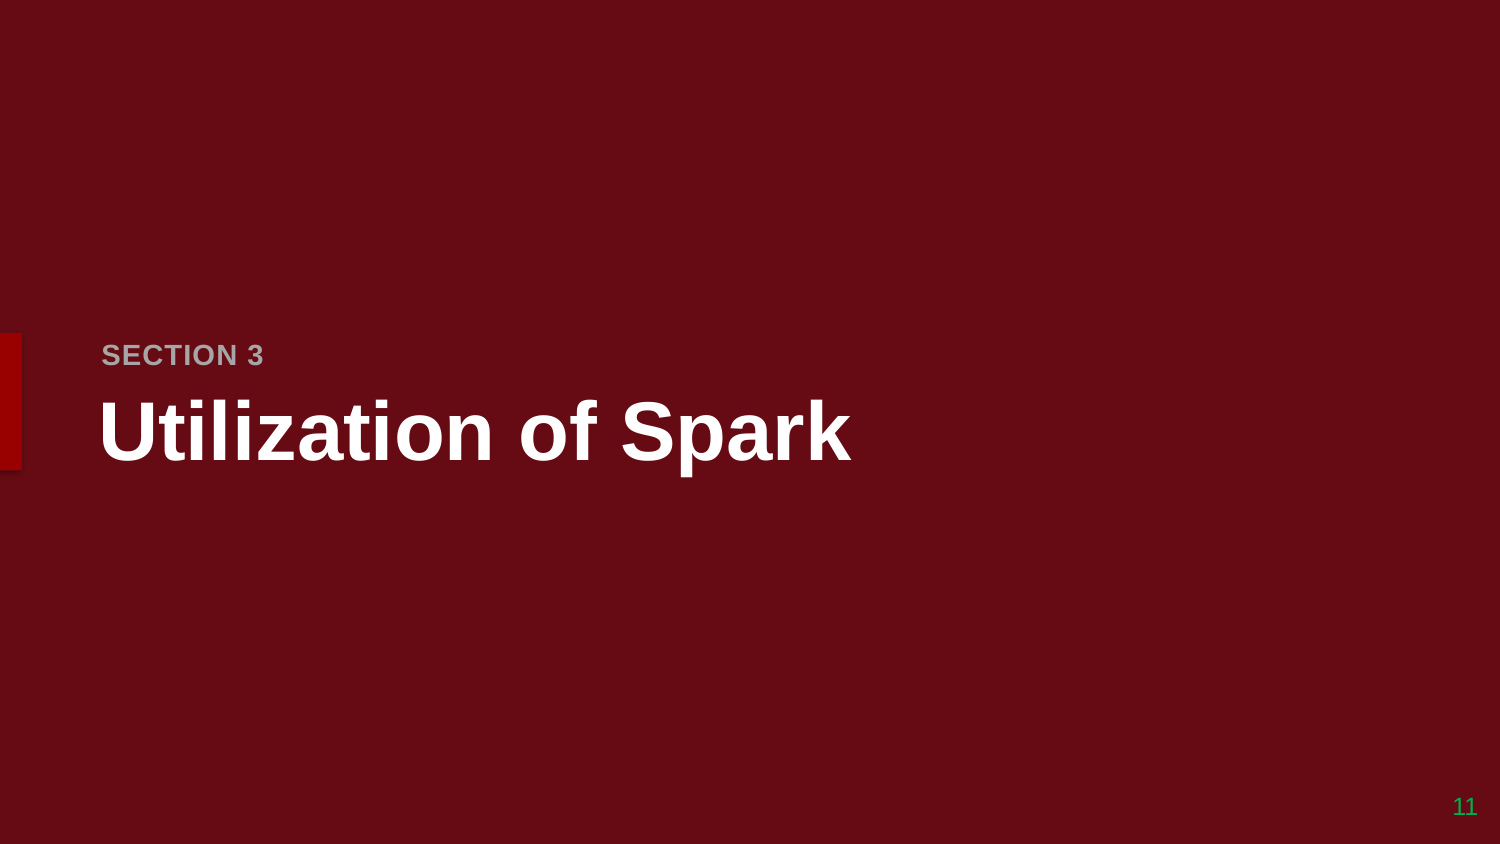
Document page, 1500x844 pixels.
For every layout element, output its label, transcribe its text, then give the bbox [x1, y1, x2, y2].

list SECTION 3 [86, 332, 694, 375]
title Utilization of Spark [83, 373, 1199, 481]
